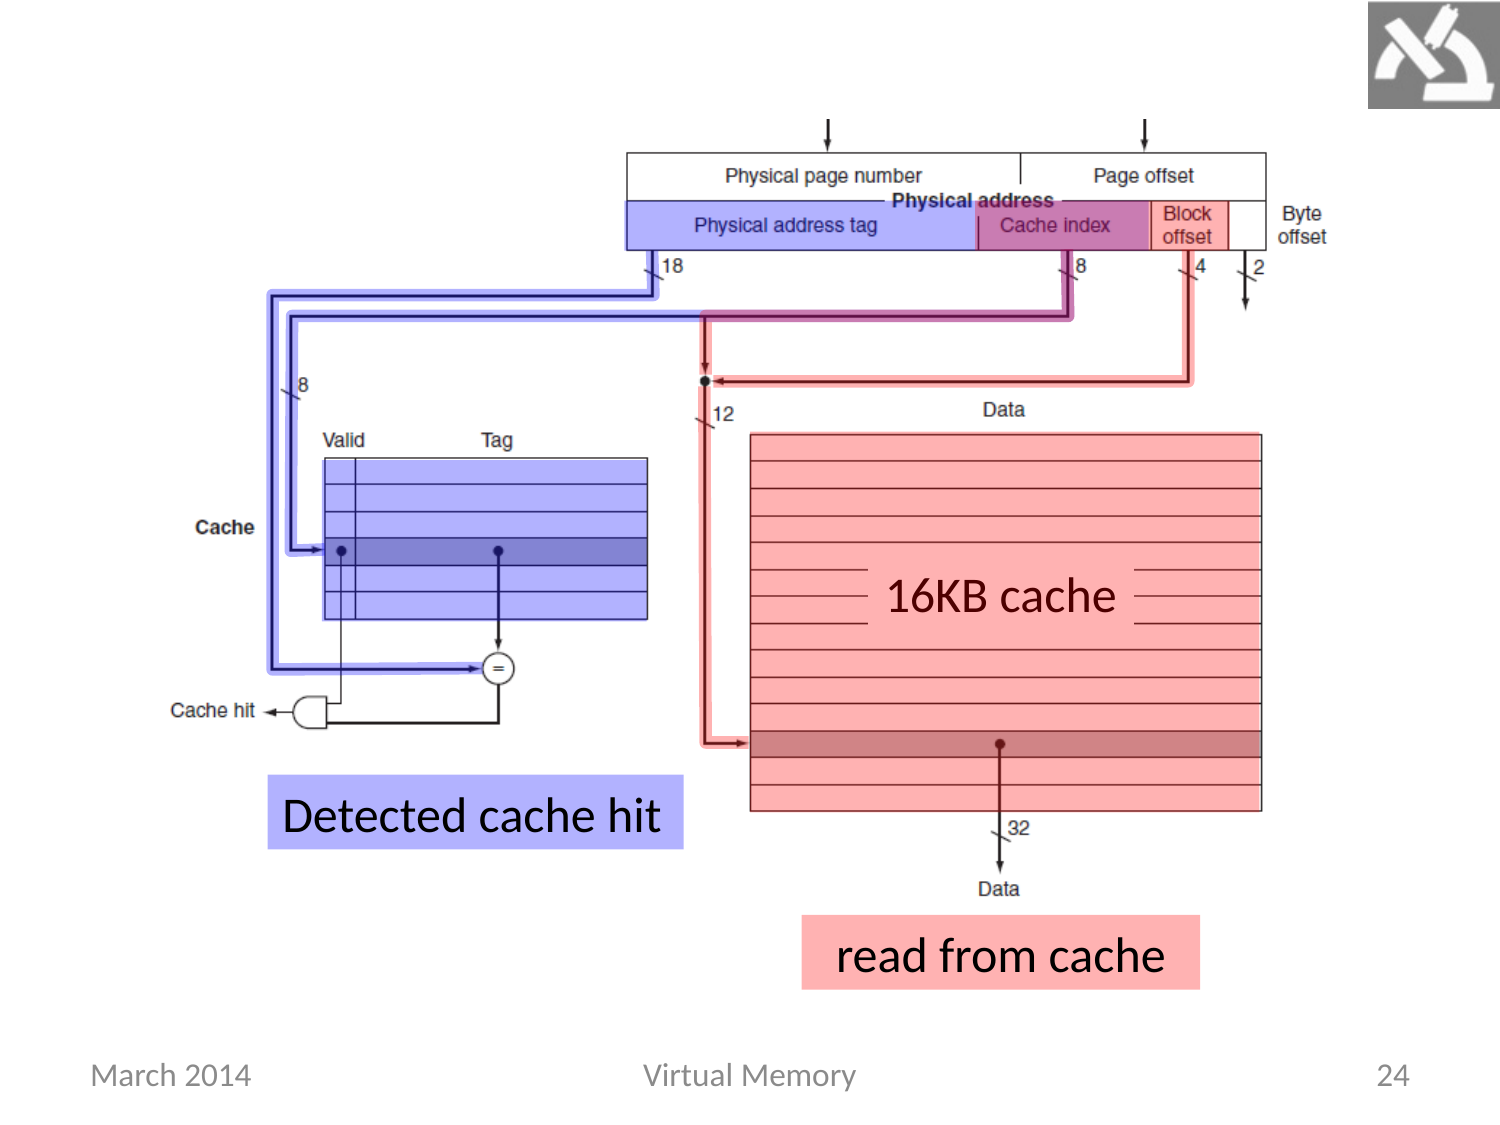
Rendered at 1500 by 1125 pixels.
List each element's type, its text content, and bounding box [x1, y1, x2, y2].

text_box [267, 200, 703, 851]
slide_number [75, 1042, 425, 1103]
picture [1368, 1, 1500, 109]
footer Virtual Memory [512, 1042, 988, 1103]
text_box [704, 200, 1260, 991]
slide_number 24 [1074, 1042, 1425, 1103]
picture [156, 119, 1341, 902]
